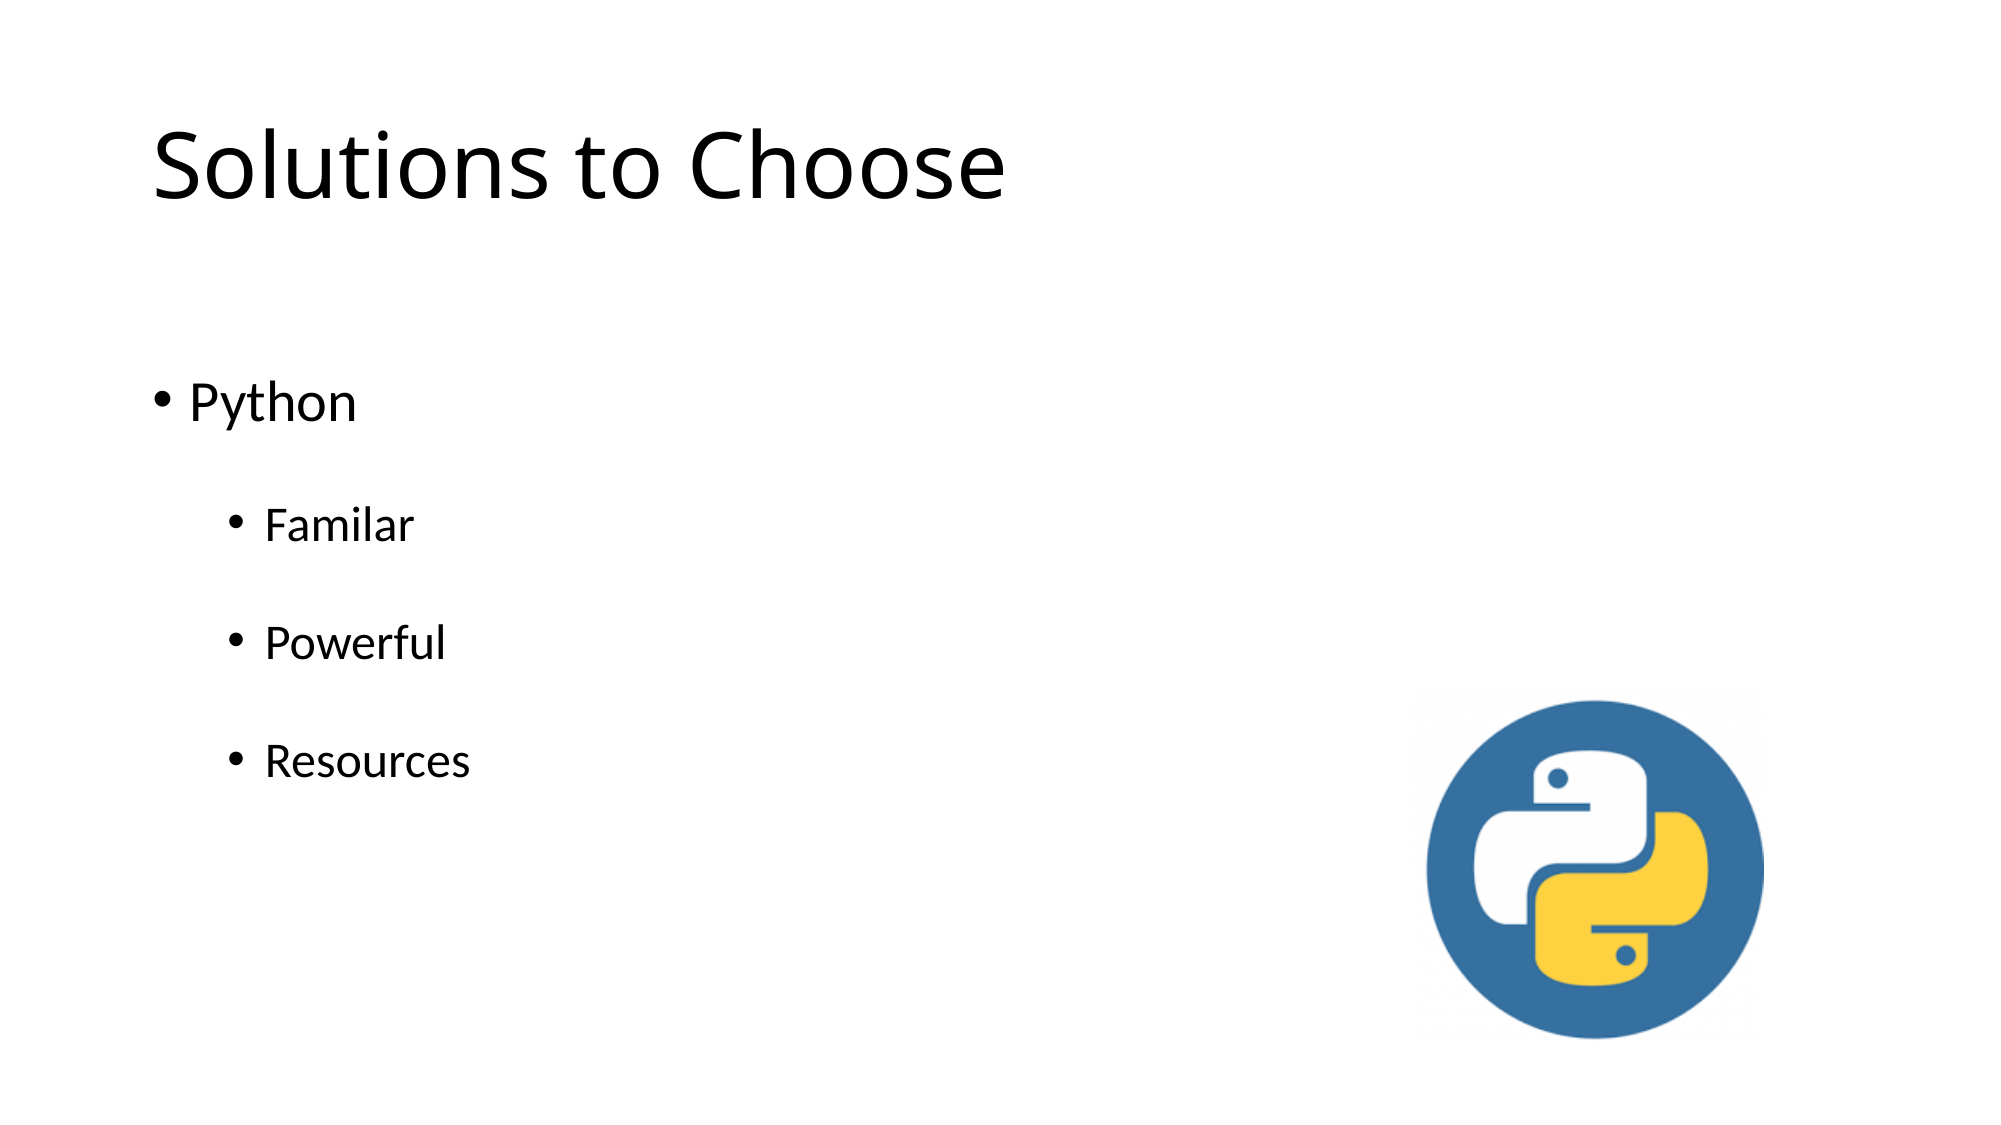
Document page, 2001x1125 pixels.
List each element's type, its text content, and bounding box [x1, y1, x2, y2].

picture [1412, 691, 1764, 1044]
list Python Familar Powerful Resources [137, 299, 1863, 1014]
title Solutions to Choose [137, 59, 1863, 278]
